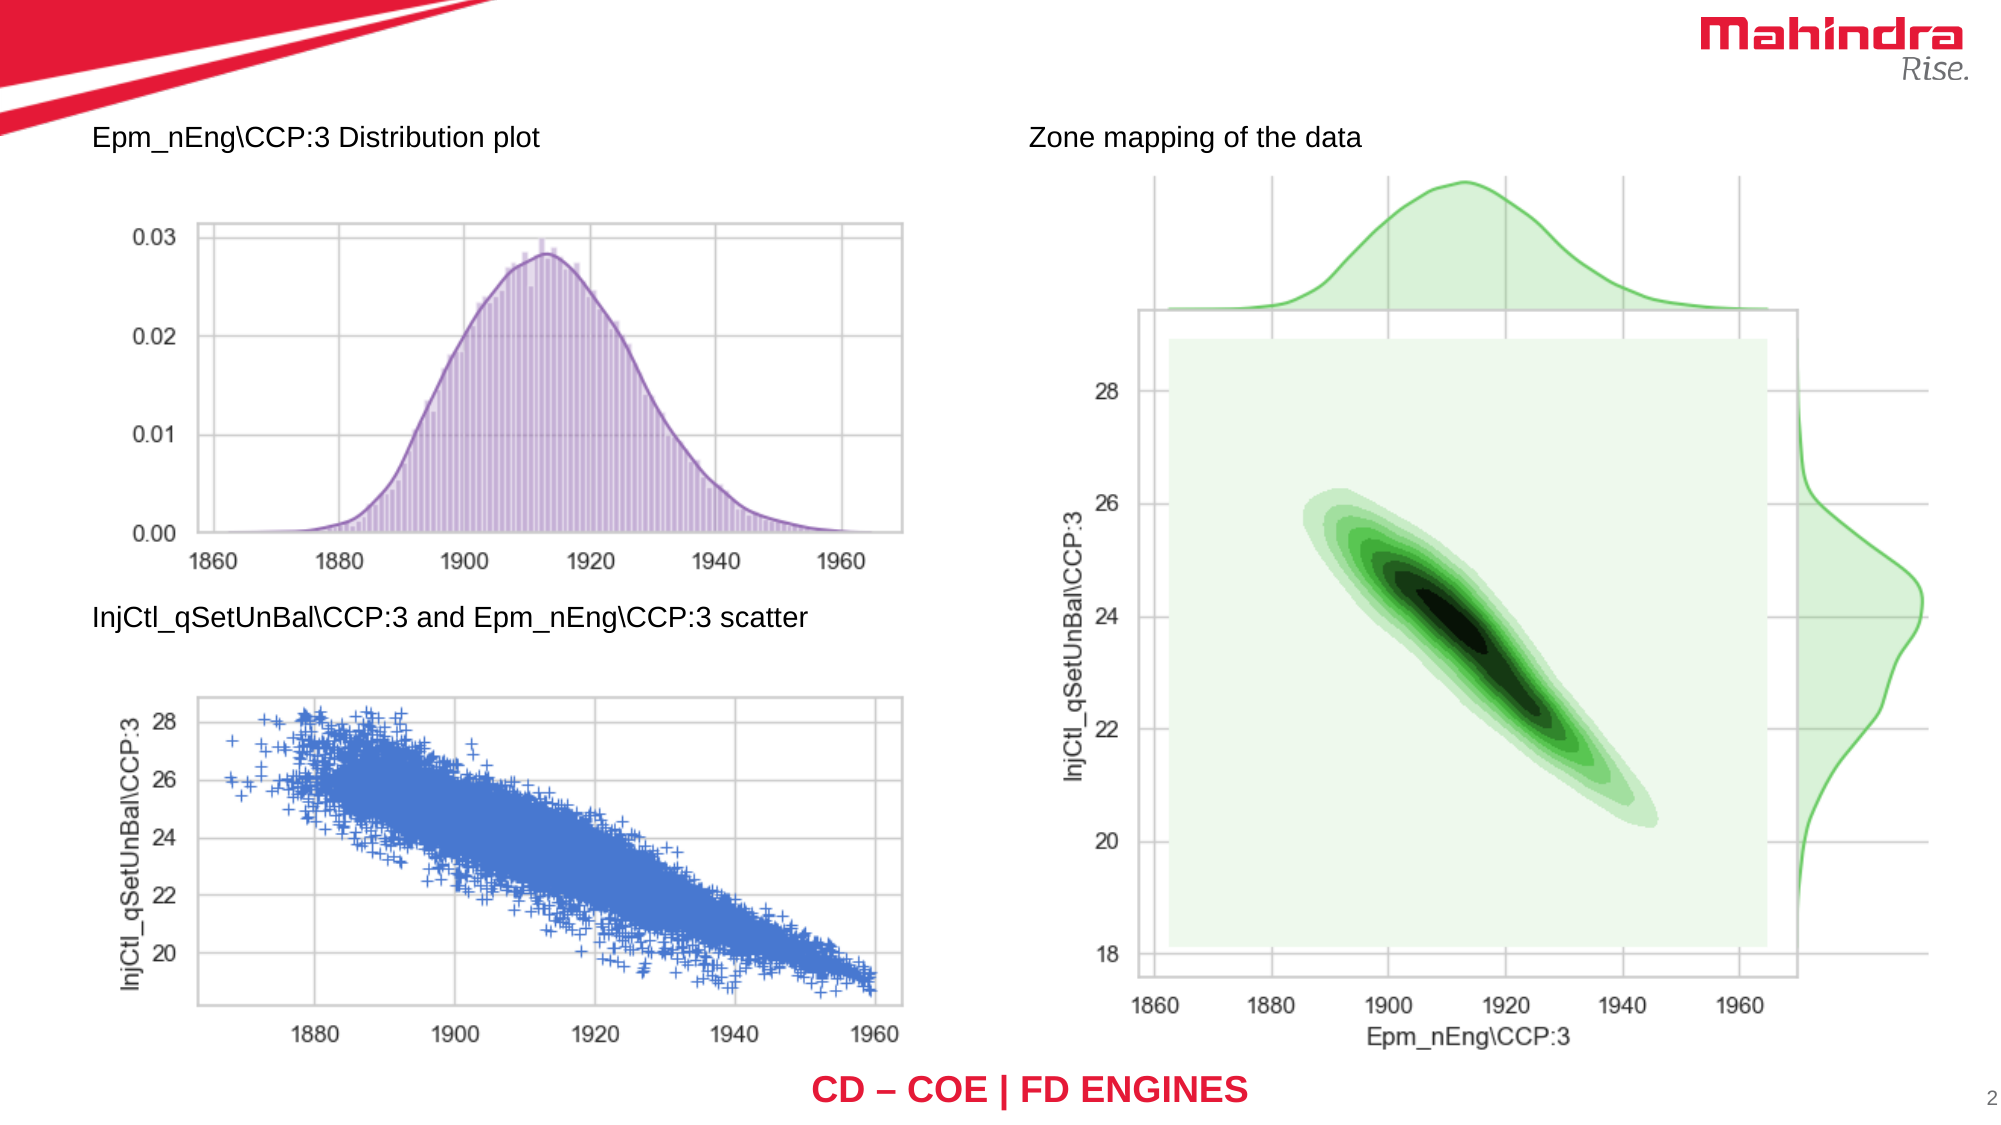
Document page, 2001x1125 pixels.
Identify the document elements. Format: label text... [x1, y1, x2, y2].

picture [91, 175, 987, 577]
list Epm_nEng\CCP:3 Distribution plot [91, 118, 987, 154]
picture [1701, 17, 1968, 80]
picture [0, 0, 497, 136]
picture [1028, 175, 1957, 1051]
list Zone mapping of the data [1028, 118, 1925, 154]
list InjCtl_qSetUnBal\CCP:3 and Epm_nEng\CCP:3 scatter [91, 598, 987, 634]
picture [91, 649, 987, 1051]
